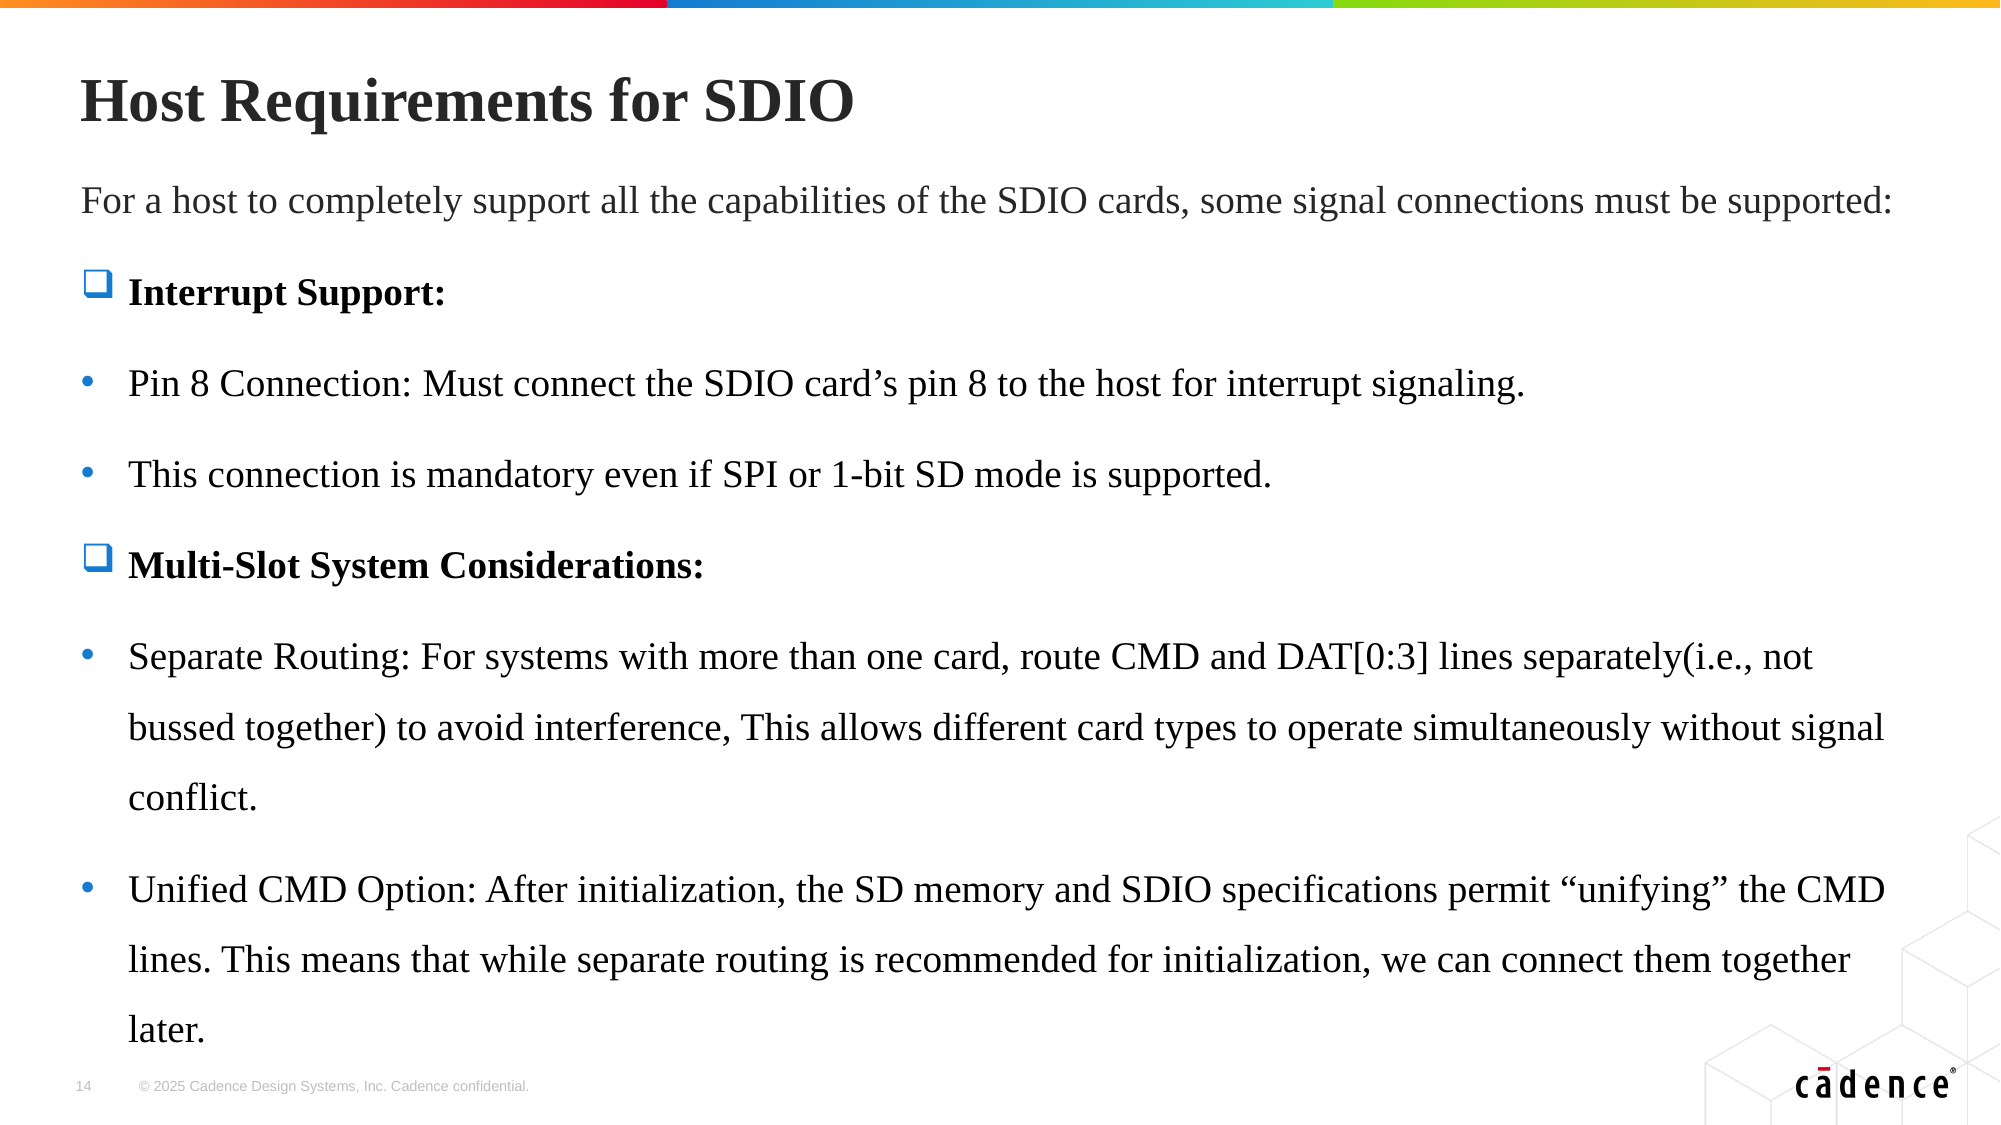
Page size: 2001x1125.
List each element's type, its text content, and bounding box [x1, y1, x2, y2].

picture [1643, 44, 2000, 1125]
title Host Requirements for SDIO [73, 59, 1979, 153]
list For a host to completely support all the capabilities of the SDIO cards, some signal connections must be supported: Interrupt Support: Pin 8 Connection: Must connect the SDIO card’s pin 8 to the host for interrupt signaling. This connection is mandatory even if SPI or 1-bit SD mode is supported. Multi-Slot System Considerations: Separate Routing: For systems with more than one card, route CMD and DAT[0:3] lines separately(i.e., not bussed together) to avoid interference, This allows different card types to operate simultaneously without signal conflict. Unified CMD Option: After initialization, the SD memory and SDIO specifications permit “unifying” the CMD lines. This means that while separate routing is recommended for initialization, we can connect them together later. [71, 143, 1918, 1058]
